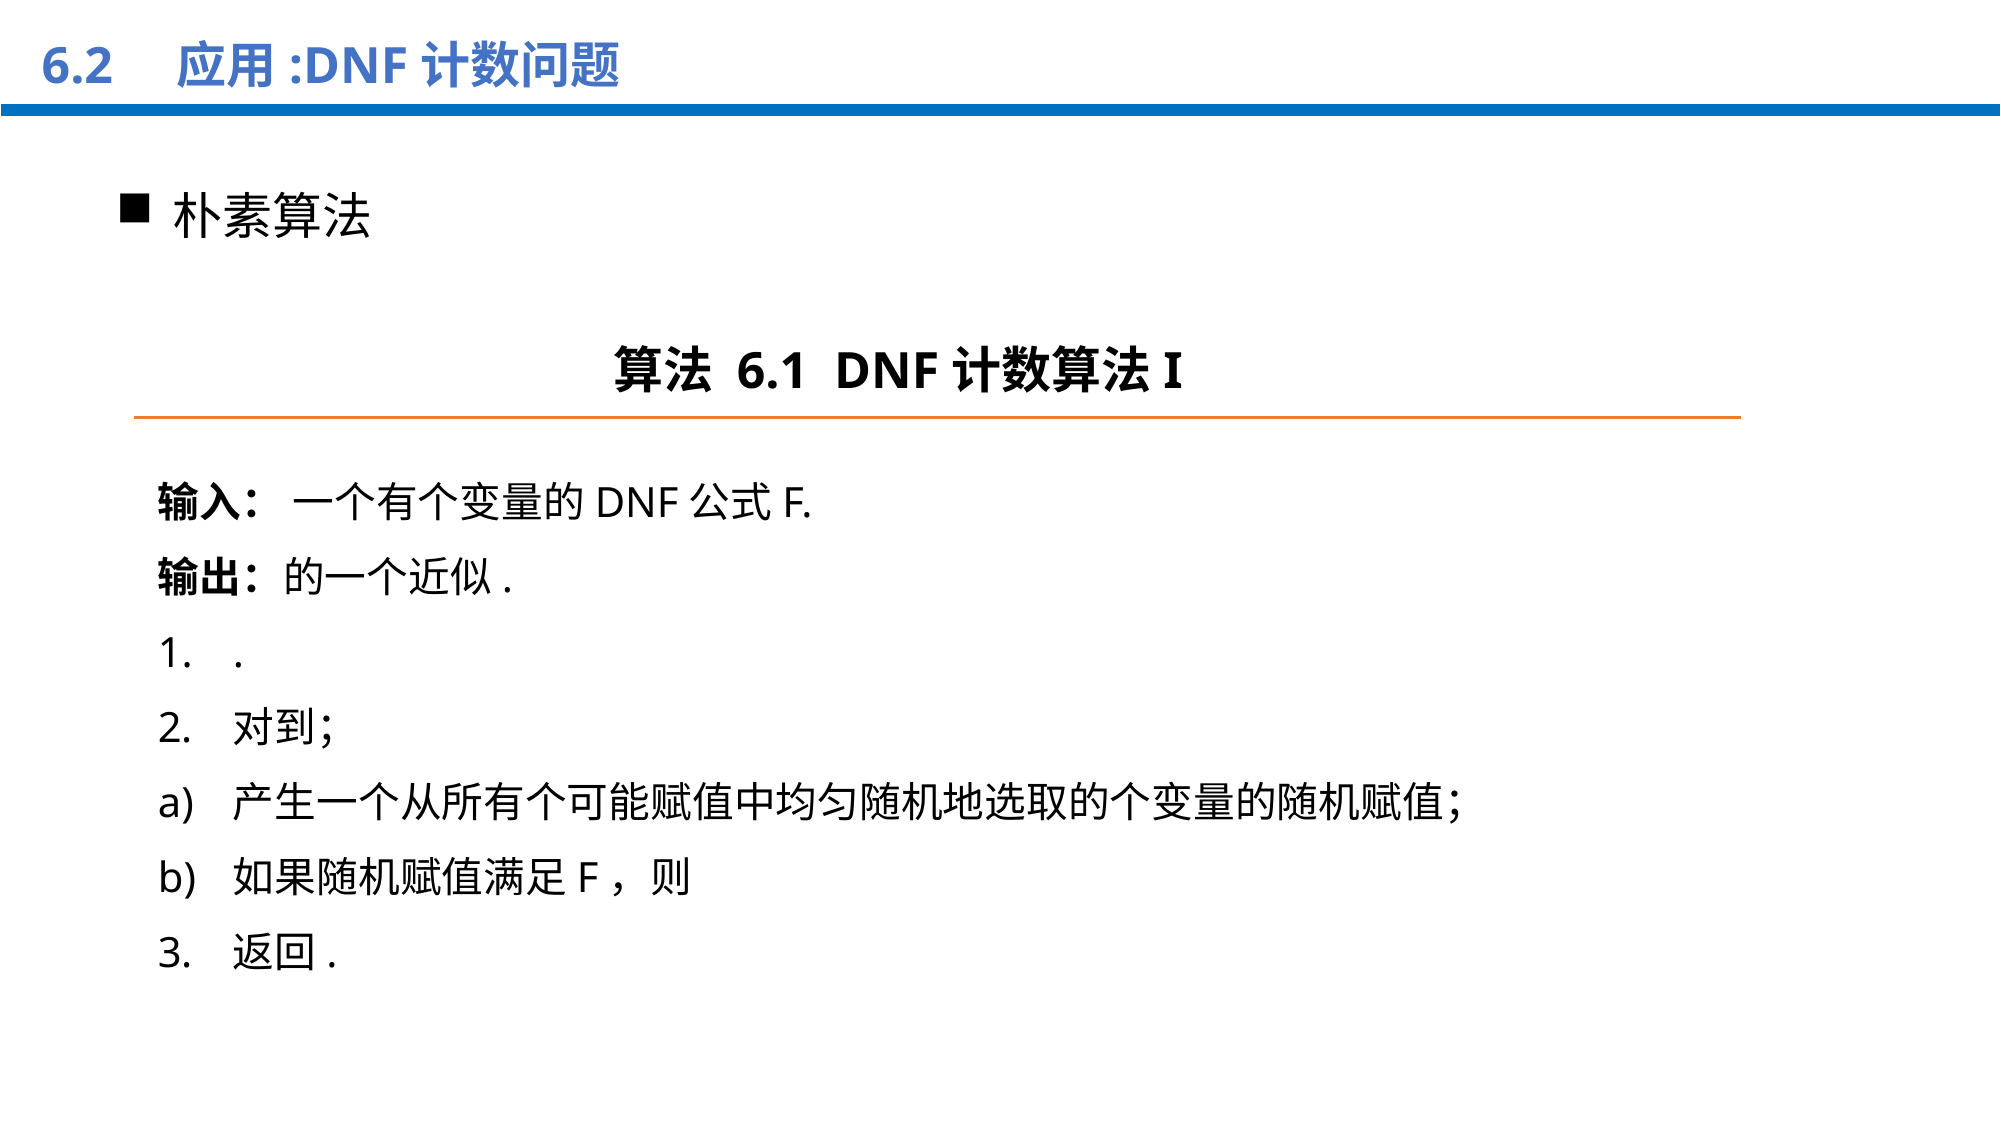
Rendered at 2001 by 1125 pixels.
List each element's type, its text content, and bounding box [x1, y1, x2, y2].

text_box 朴素算法 [101, 147, 1899, 253]
text_box 算法 6.1 DNF计数算法I [0, 301, 1797, 407]
text_box [0, 103, 2000, 117]
text_box 6.2 应用:DNF计数问题 [26, 14, 1386, 102]
